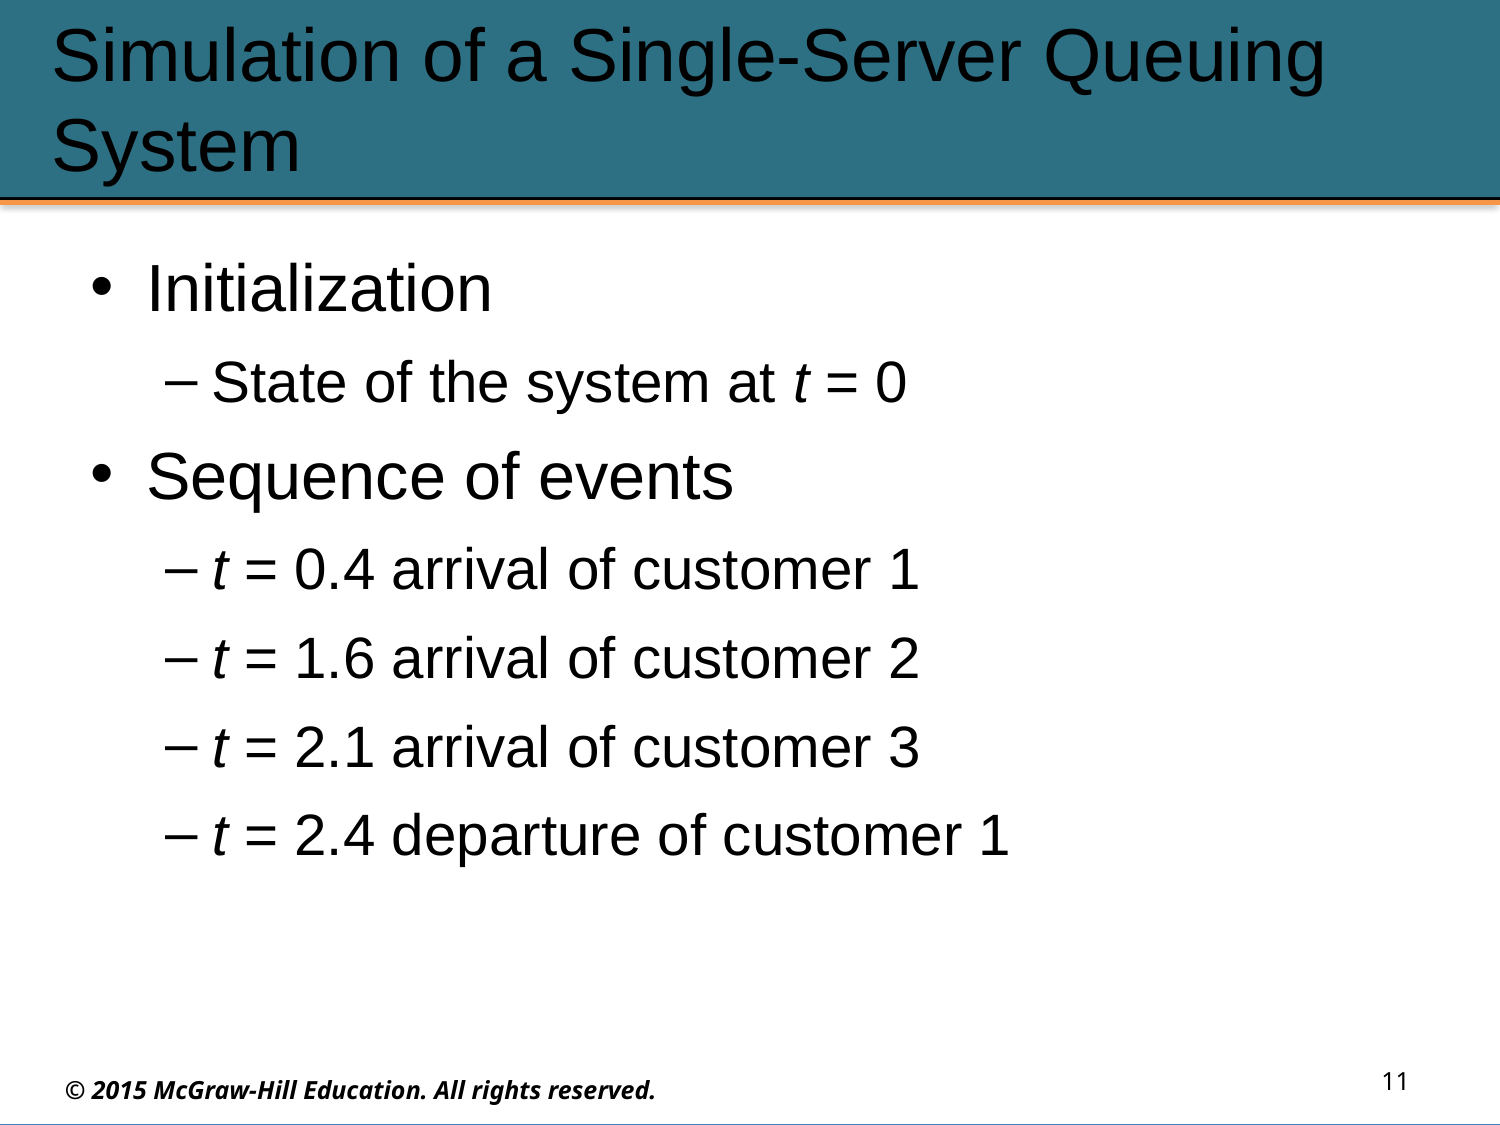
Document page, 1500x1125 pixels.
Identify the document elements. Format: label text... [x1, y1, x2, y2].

slide_number 11 [1074, 1052, 1425, 1113]
title Simulation of a Single-Server Queuing System [0, 0, 1500, 198]
list Initialization State of the system at t = 0 Sequence of events t = 0.4 arrival of customer 1 t = 1.6 arrival of customer 2 t = 2.1 arrival of customer 3 t = 2.4 departure of customer 1 [69, 231, 1431, 1081]
